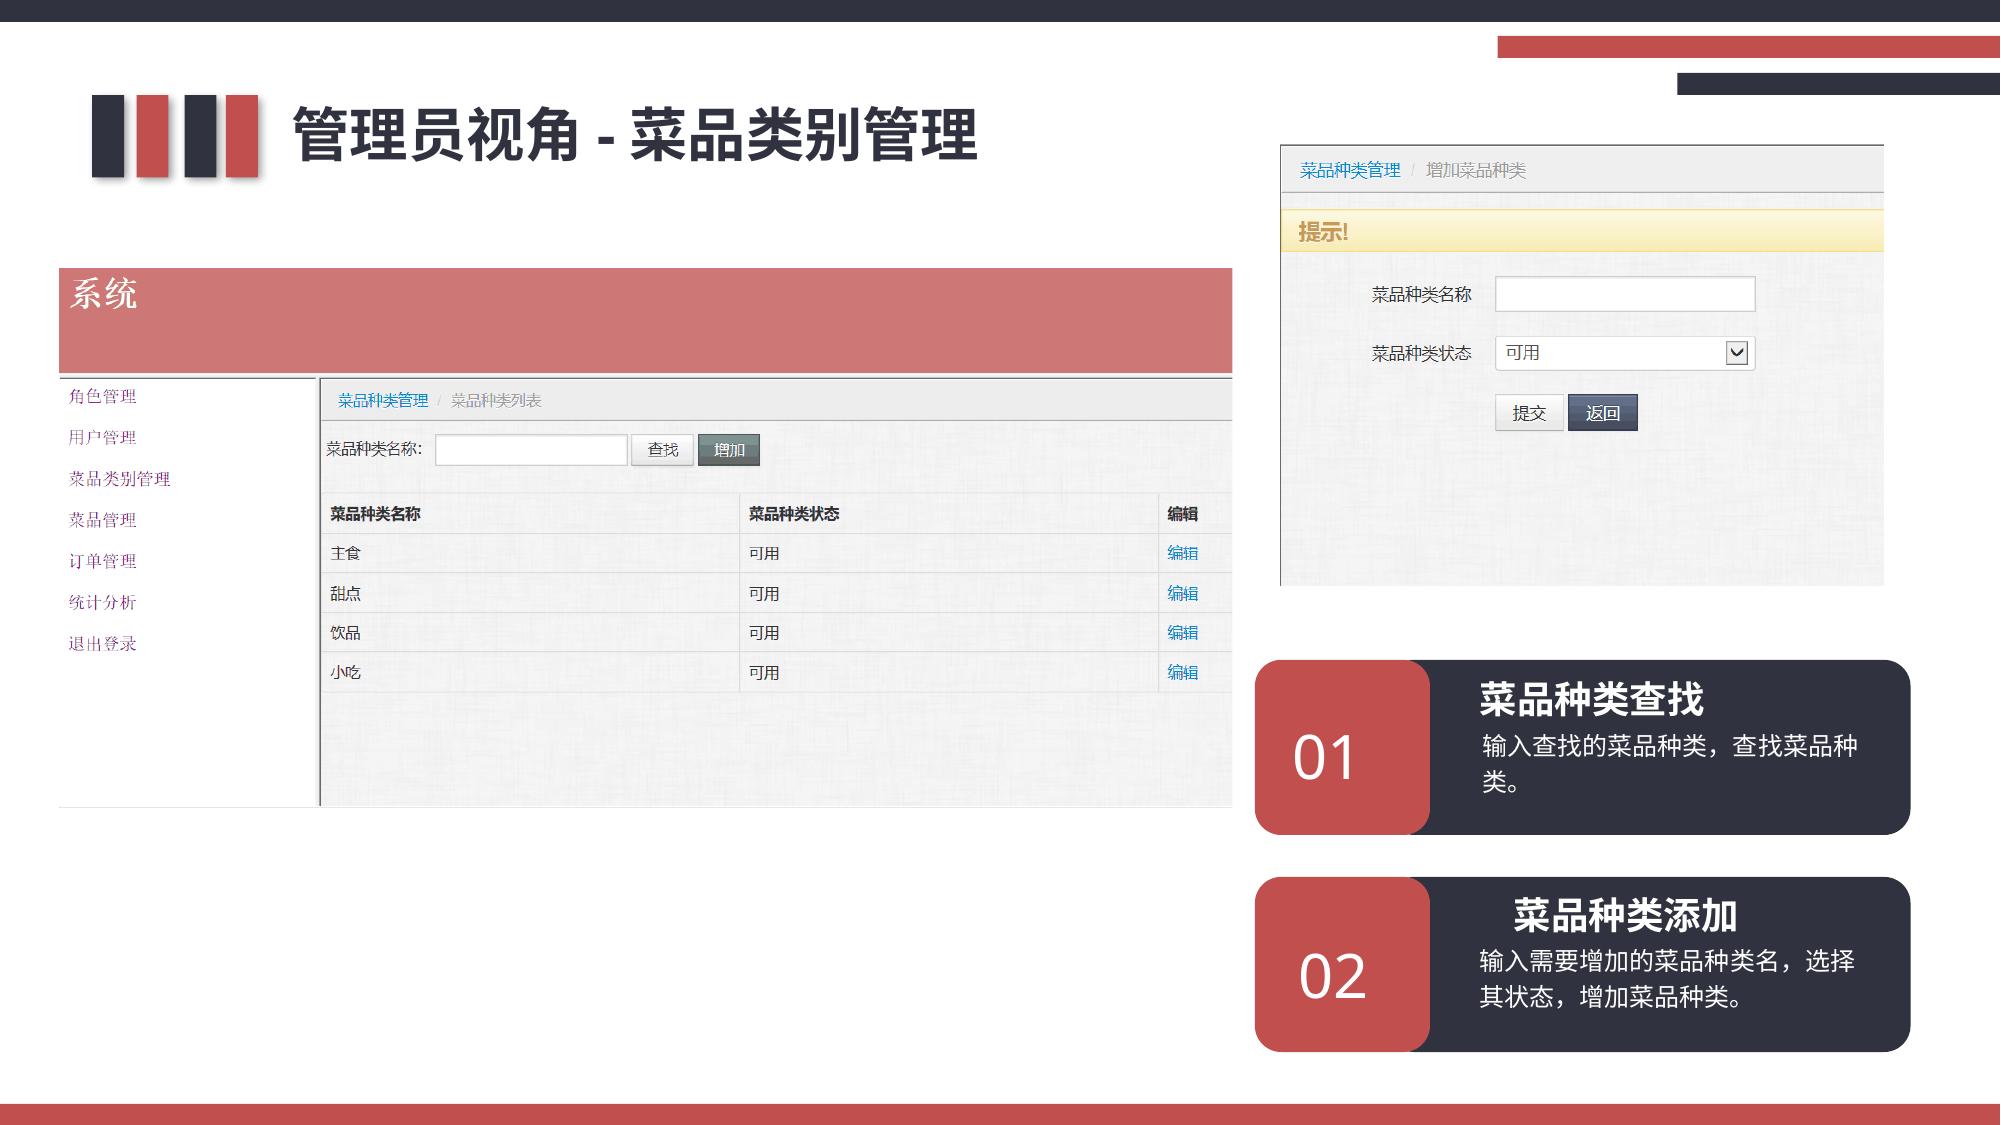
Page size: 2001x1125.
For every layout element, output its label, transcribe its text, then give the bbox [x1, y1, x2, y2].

text_box [1676, 72, 2000, 96]
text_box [92, 95, 258, 178]
picture [1280, 144, 1884, 586]
text_box [1496, 35, 2000, 59]
text_box [0, 0, 2000, 23]
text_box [1254, 659, 1911, 1052]
text_box 管理员视角-菜品类别管理 [276, 90, 1030, 176]
text_box [0, 1103, 2000, 1125]
picture [59, 264, 1233, 808]
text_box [1387, 659, 1873, 802]
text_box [1329, 875, 1871, 1018]
